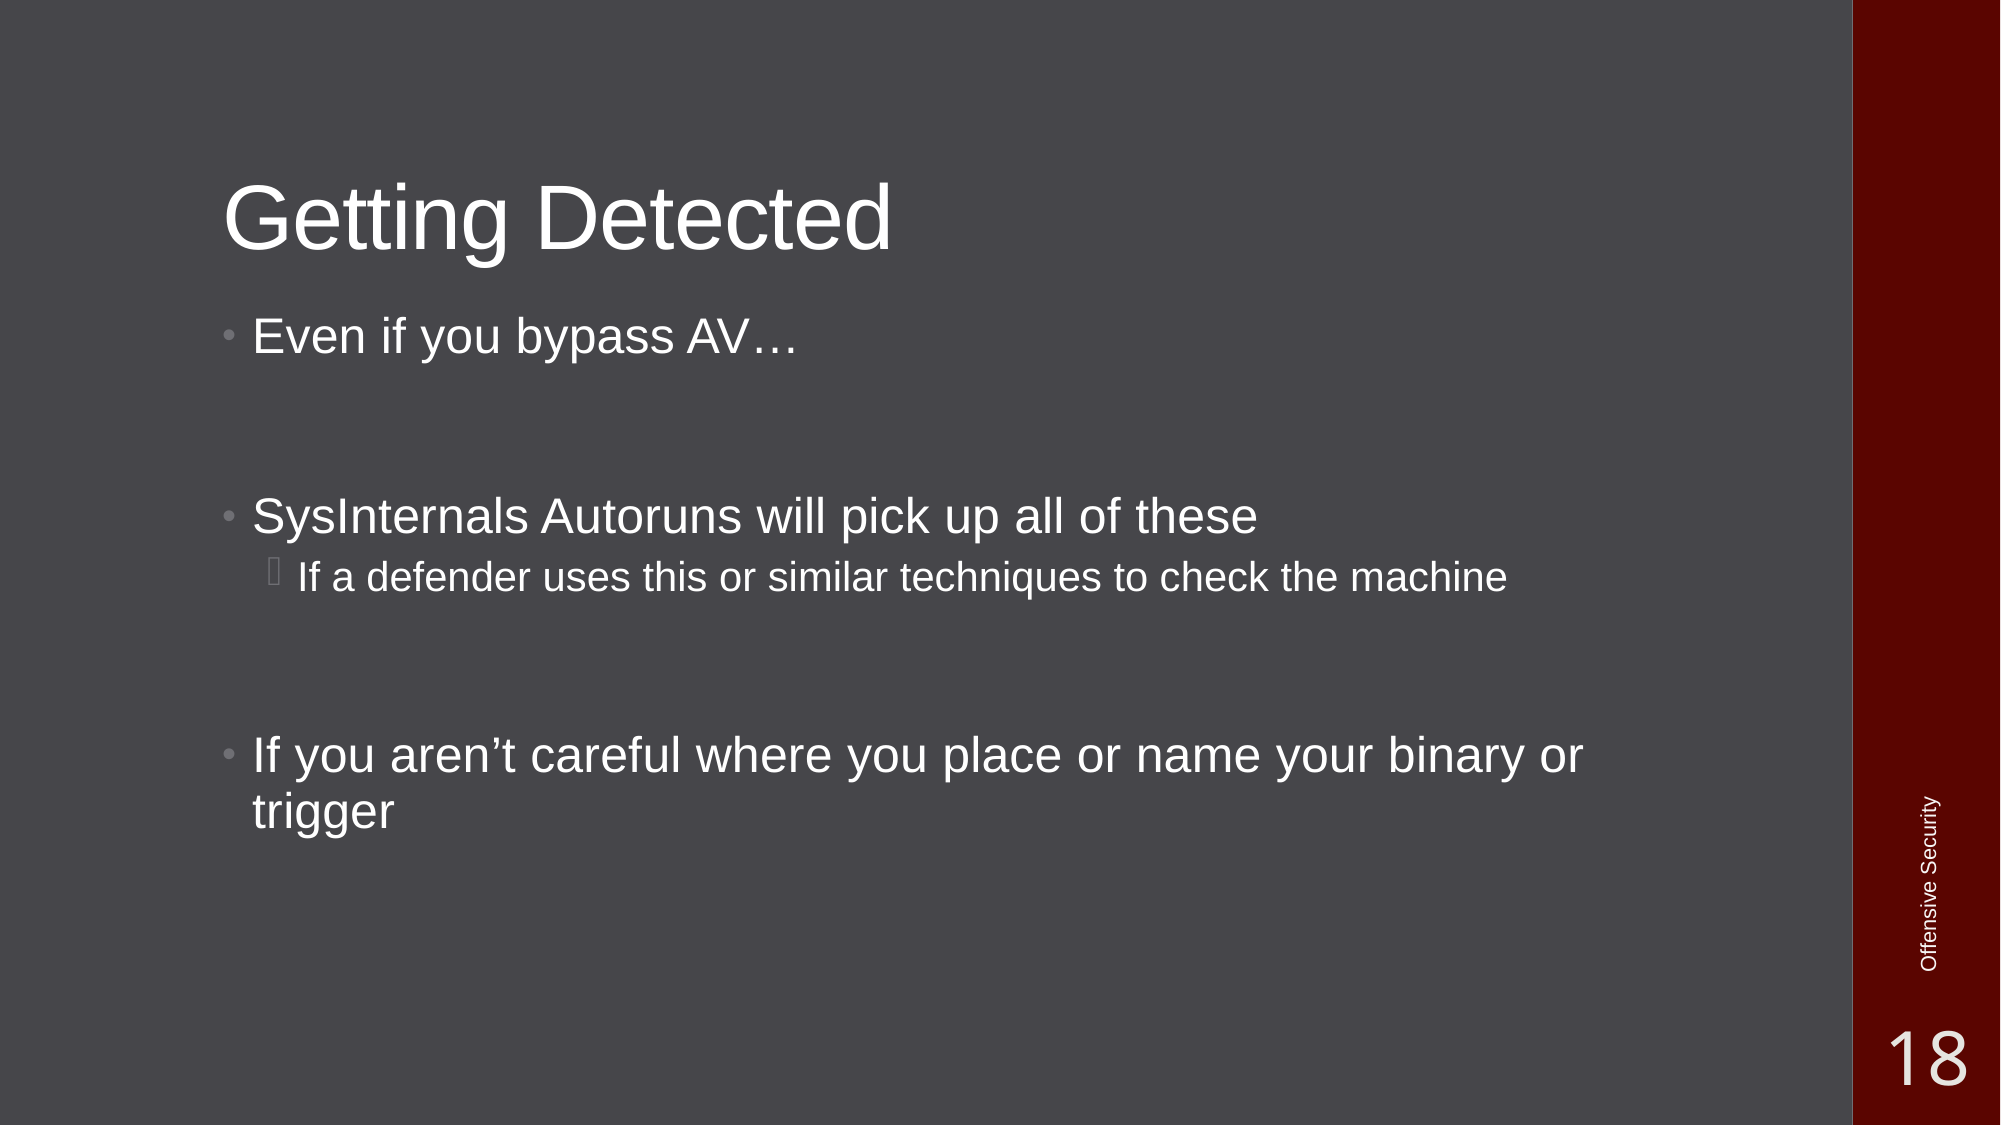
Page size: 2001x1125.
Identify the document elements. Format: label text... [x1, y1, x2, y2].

footer Offensive Security [1897, 400, 1958, 988]
slide_number 18 [1852, 1012, 2000, 1110]
title Getting Detected [206, 60, 1797, 278]
list Even if you bypass AV… SysInternals Autoruns will pick up all of these If a defender uses this or similar techniques to check the machine If you aren’t careful where you place or name your binary or trigger [206, 299, 1617, 1014]
